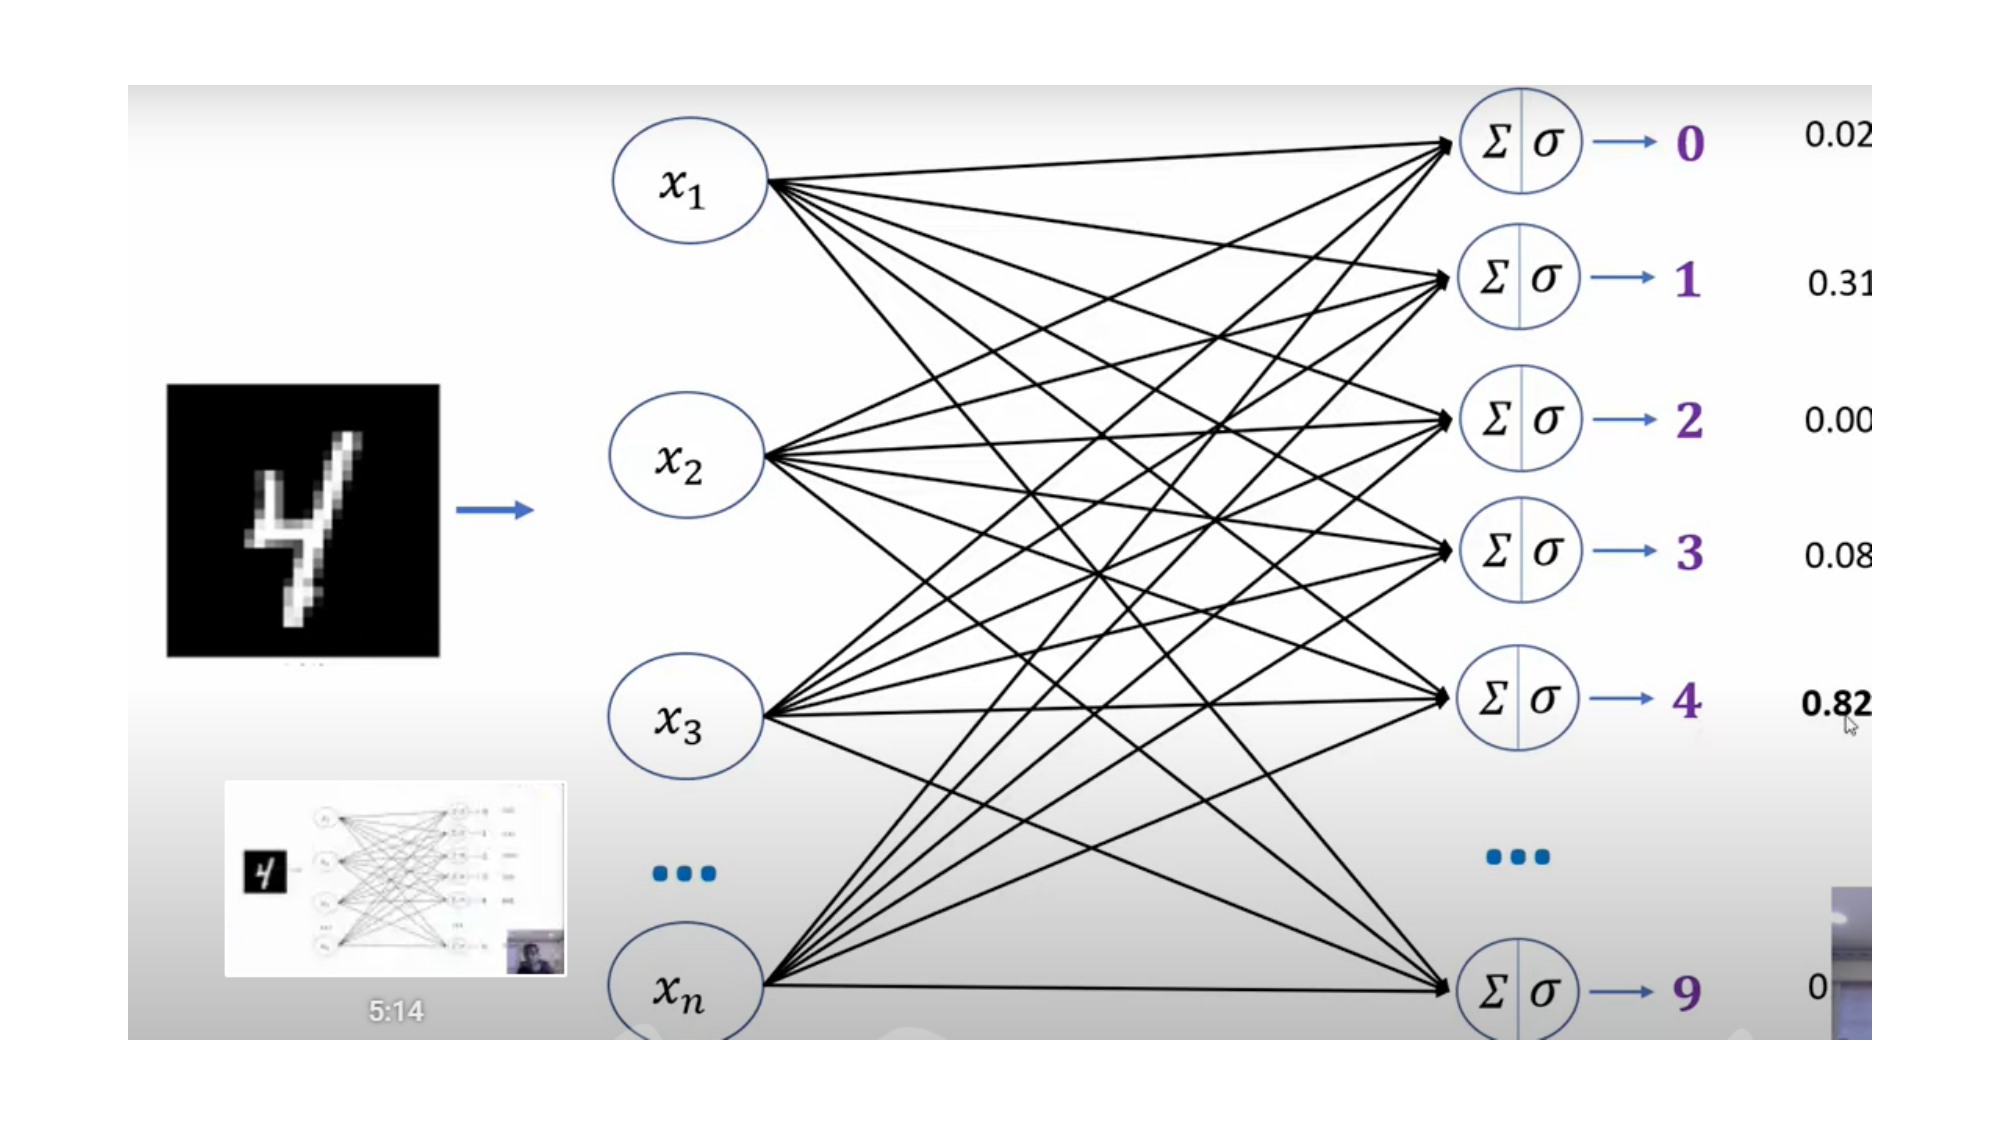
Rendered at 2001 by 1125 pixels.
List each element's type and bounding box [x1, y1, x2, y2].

picture [128, 85, 1872, 1040]
